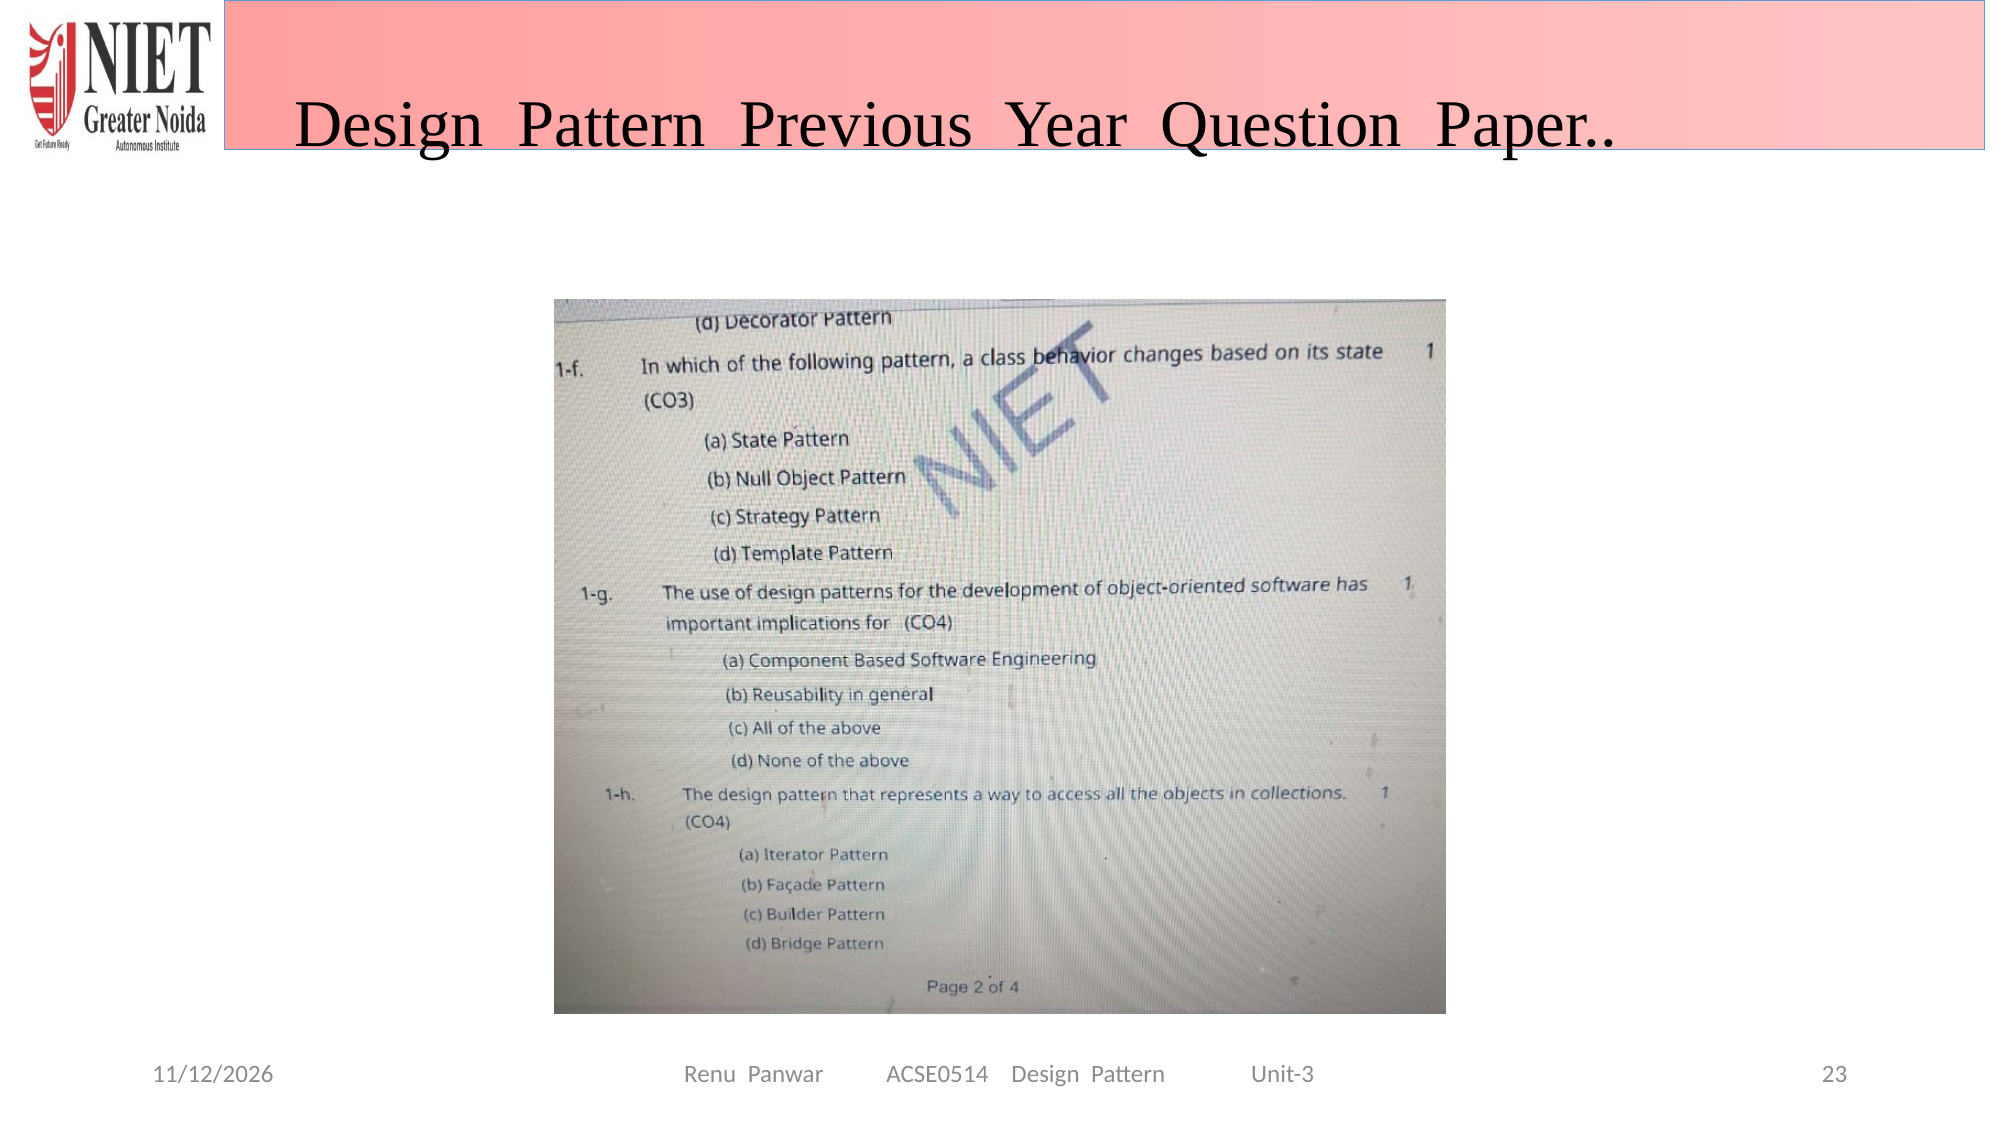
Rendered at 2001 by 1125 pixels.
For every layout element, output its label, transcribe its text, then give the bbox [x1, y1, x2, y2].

title Design Pattern Previous Year Question Paper.. [137, 59, 1863, 278]
slide_number 23 [1412, 1042, 1863, 1103]
footer Renu Panwar ACSE0514 Design Pattern Unit-3 [662, 1042, 1338, 1103]
picture [15, 0, 224, 182]
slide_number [137, 1042, 588, 1103]
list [554, 299, 1446, 1014]
